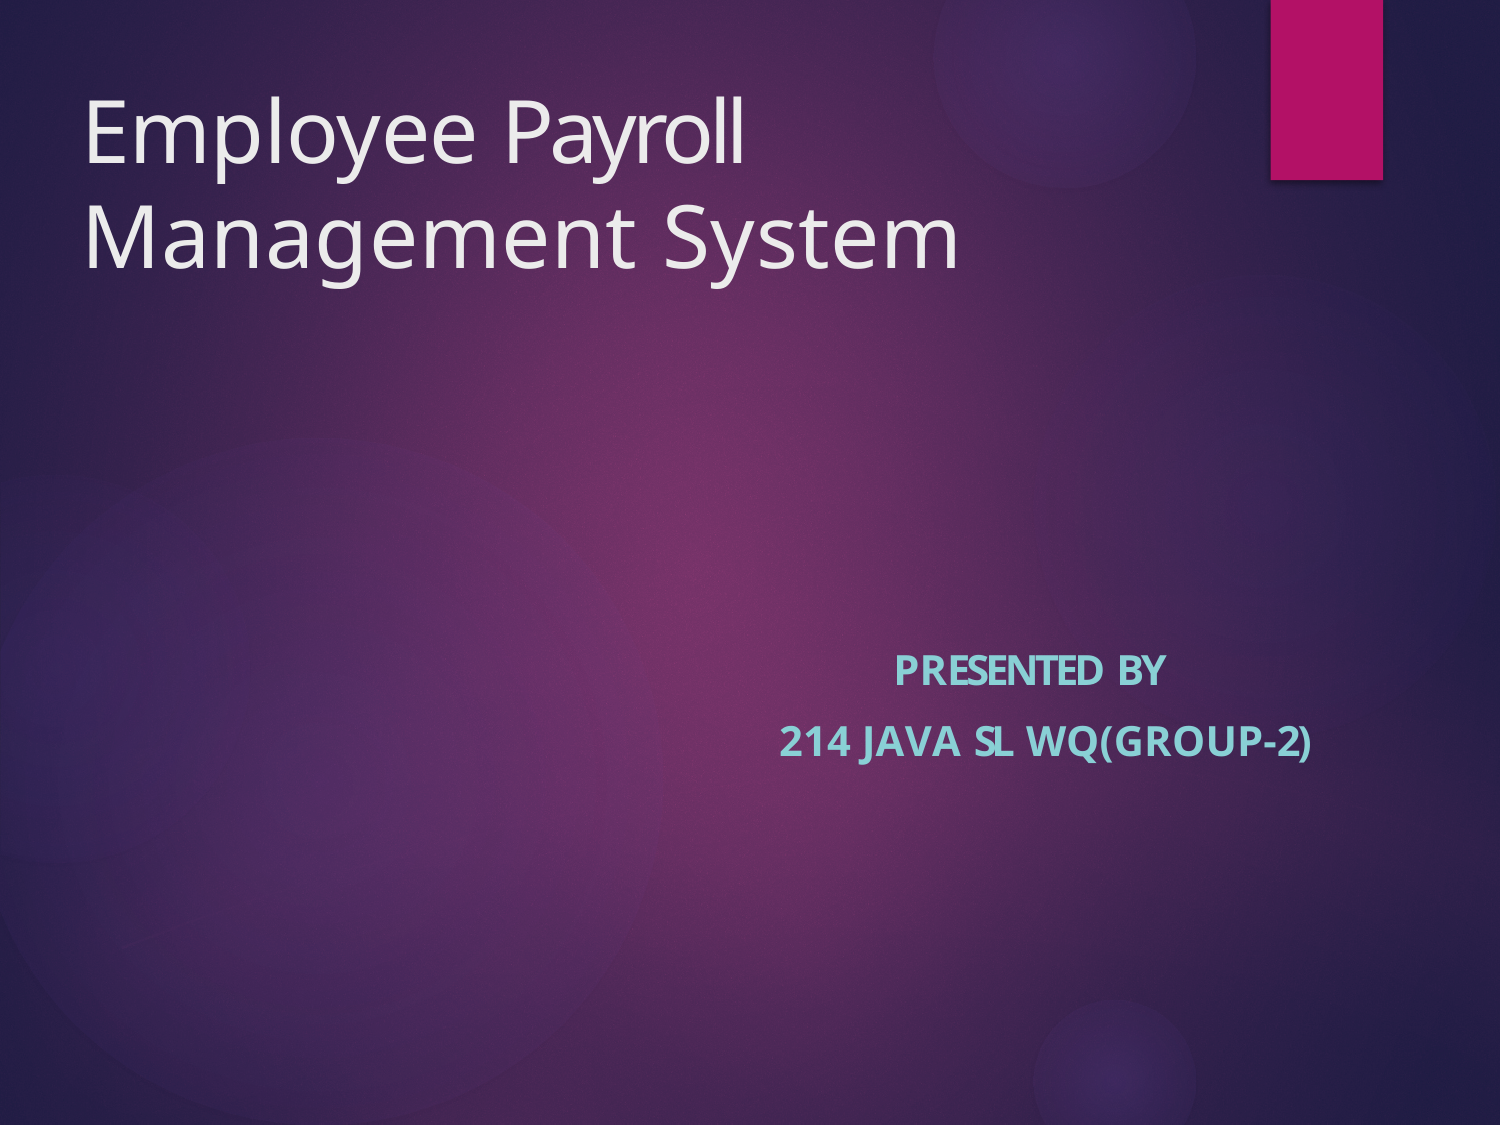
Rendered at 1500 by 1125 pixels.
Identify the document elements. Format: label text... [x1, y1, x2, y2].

title Employee Payroll Management System [79, 74, 1237, 287]
text_box PRESENTED BY 214 JAVA SL WQ(GROUP-2) [777, 621, 1327, 766]
